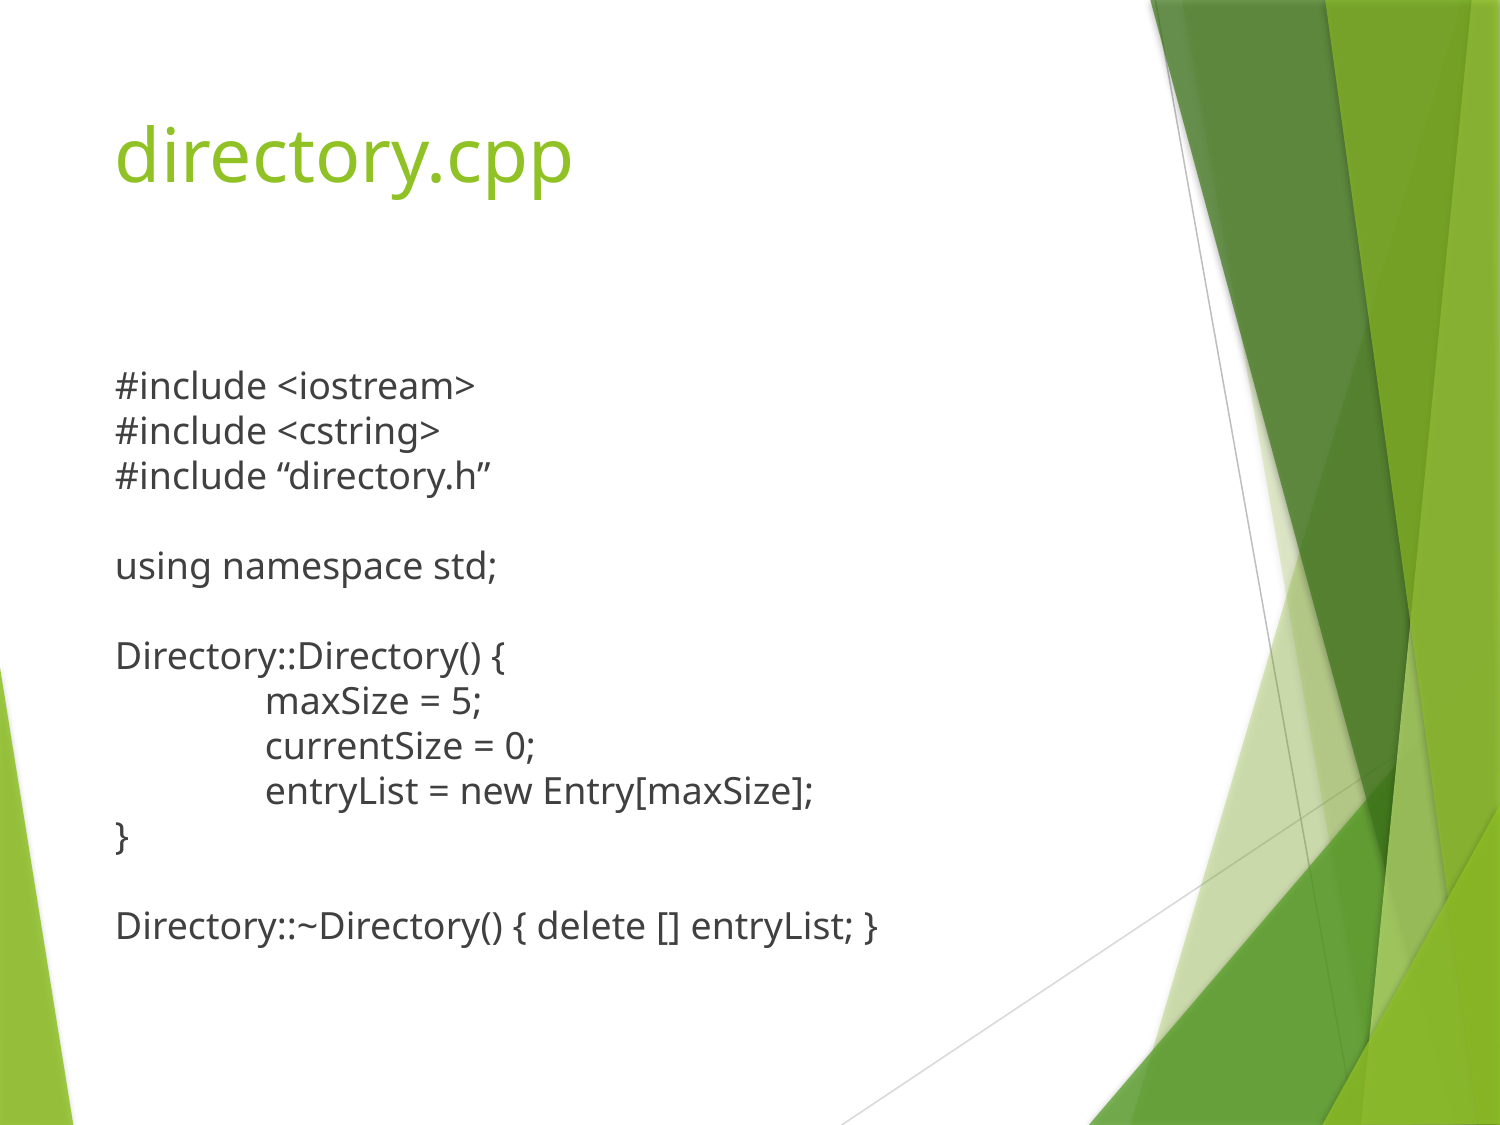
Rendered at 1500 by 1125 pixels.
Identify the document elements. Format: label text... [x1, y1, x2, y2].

list #include <iostream> #include <cstring> #include “directory.h” using namespace std; Directory::Directory() { maxSize = 5; currentSize = 0; entryList = new Entry[maxSize]; } Directory::~Directory() { delete [] entryList; } [99, 354, 1142, 992]
title directory.cpp [99, 99, 1142, 317]
